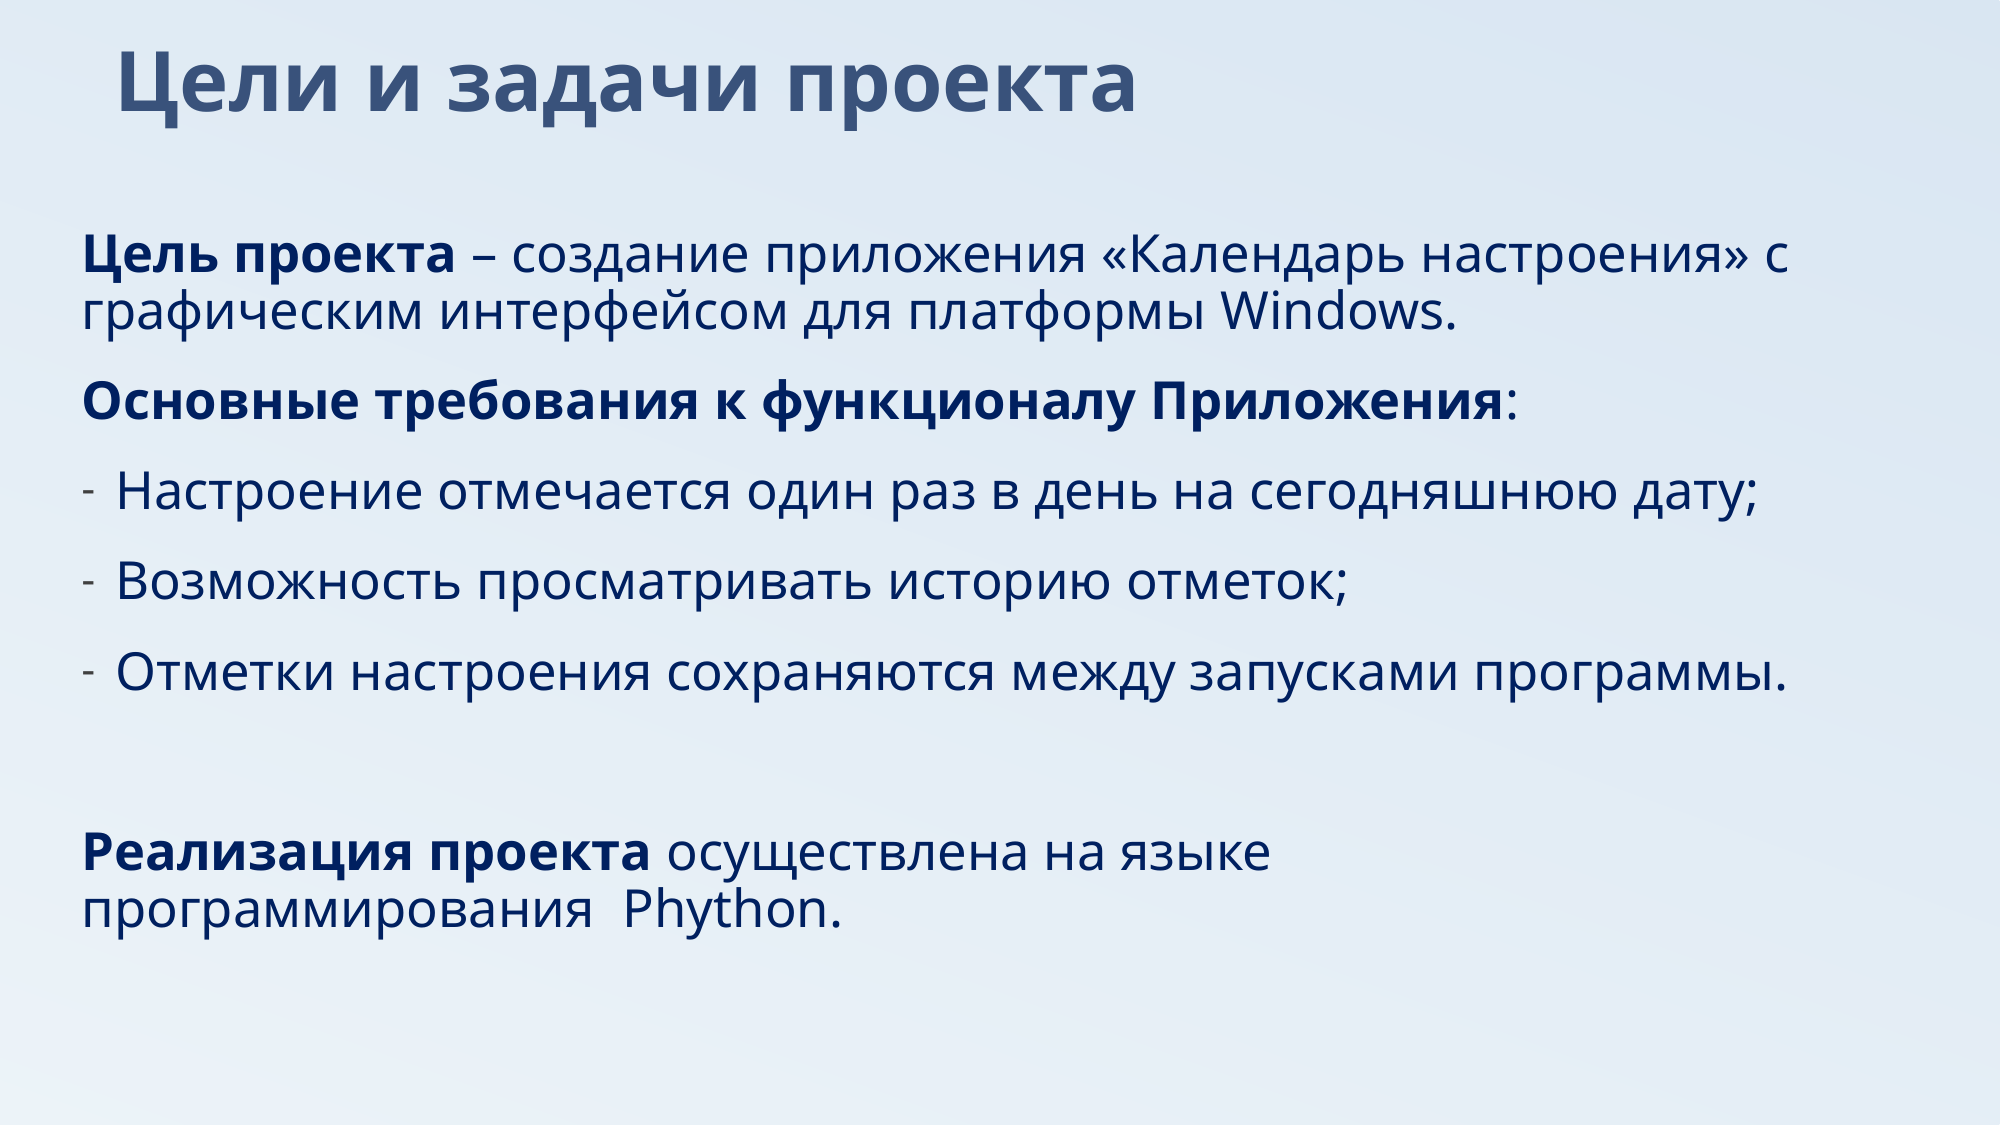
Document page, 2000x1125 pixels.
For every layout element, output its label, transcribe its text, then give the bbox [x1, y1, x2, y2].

list Цель проекта – создание приложения «Календарь настроения» с графическим интерфейсом для платформы Windows. Основные требования к функционалу Приложения: Настроение отмечается один раз в день на сегодняшнюю дату; Возможность просматривать историю отметок; Отметки настроения сохраняются между запусками программы. Реализация проекта осуществлена на языке программирования Phython. [66, 219, 1811, 1038]
title Цели и задачи проекта [99, 0, 1900, 136]
